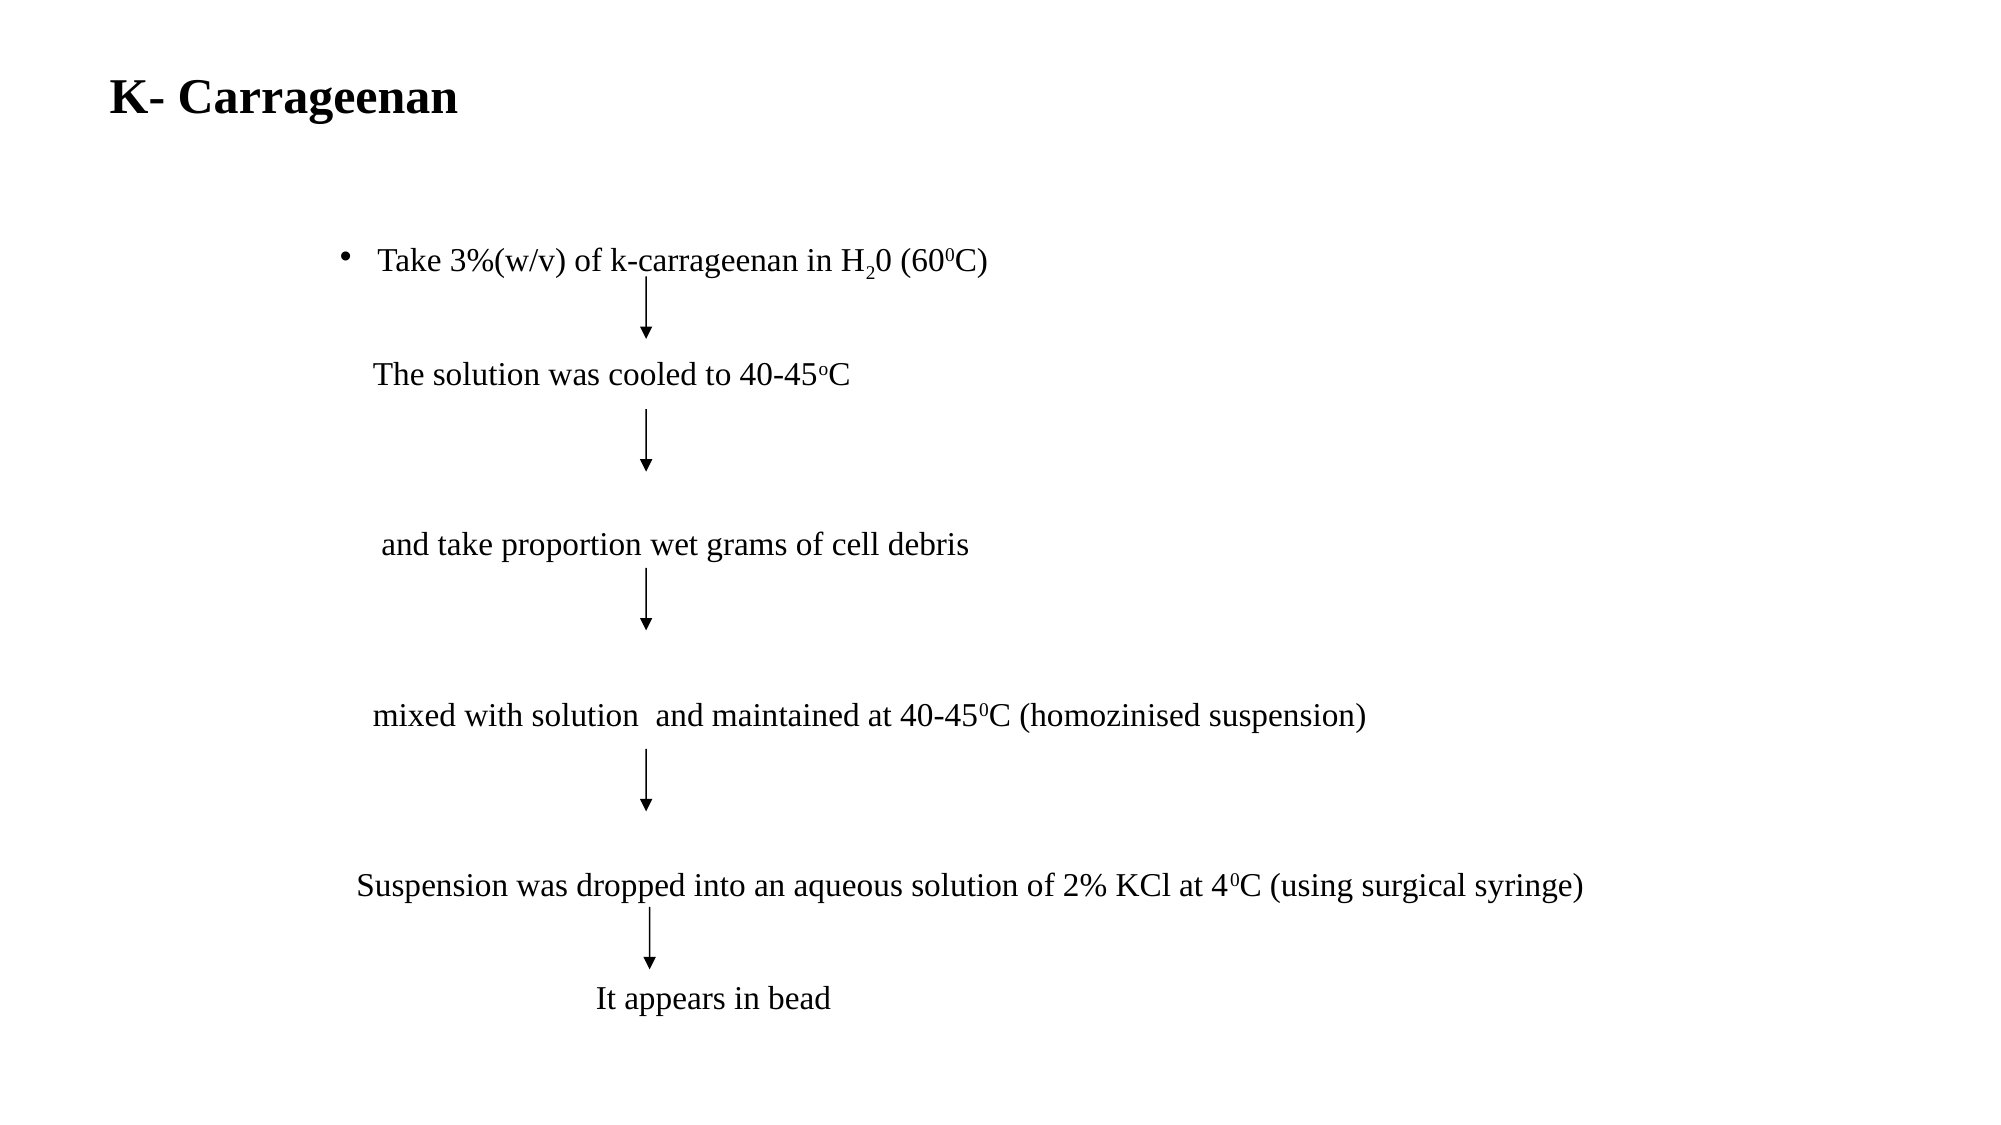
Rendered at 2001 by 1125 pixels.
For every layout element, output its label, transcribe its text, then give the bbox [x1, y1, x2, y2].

text_box [643, 906, 656, 970]
text_box K- Carrageenan [94, 55, 474, 131]
text_box [639, 748, 653, 812]
text_box [639, 276, 653, 339]
text_box [639, 409, 653, 472]
list Take 3%(w/v) of k-carrageenan in H20 (600C) The solution was cooled to 40-45oC and take proportion wet grams of cell debris mixed with solution and maintained at 40-450C (homozinised suspension) Suspension was dropped into an aqueous solution of 2% KCl at 40C (using surgical syringe) It appears in bead [324, 170, 1675, 1057]
text_box [639, 567, 653, 631]
